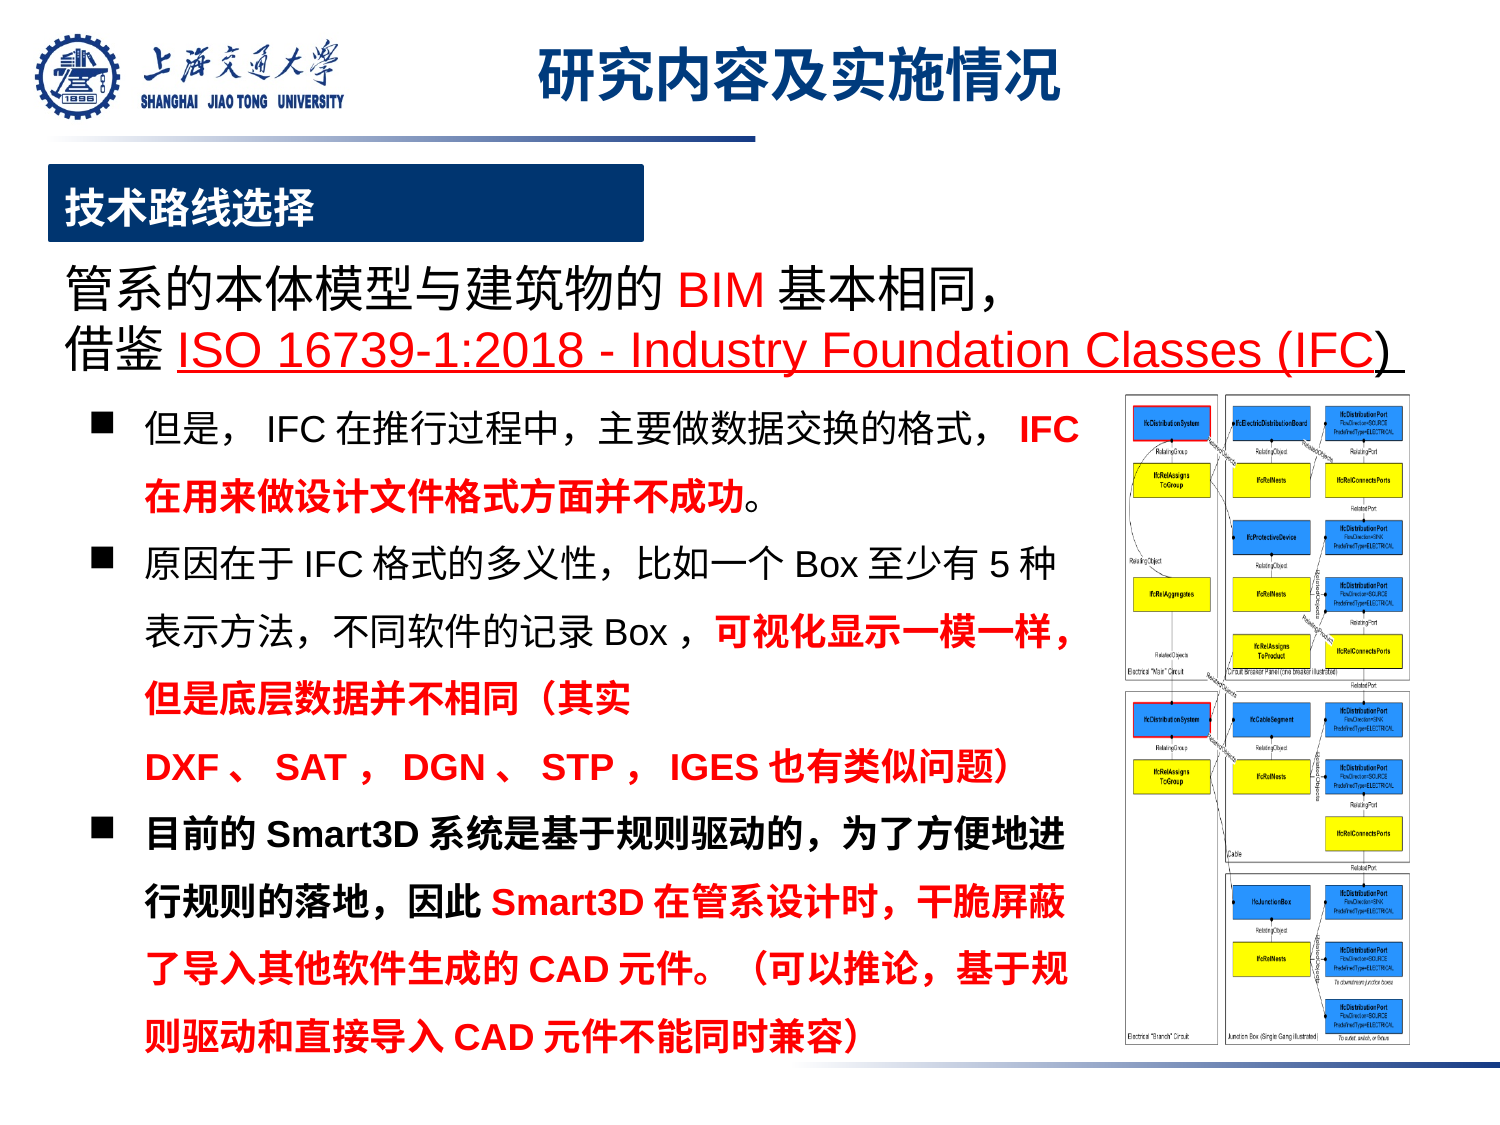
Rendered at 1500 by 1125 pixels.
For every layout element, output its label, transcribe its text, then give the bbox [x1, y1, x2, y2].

title 研究内容及实施情况 [50, 29, 1500, 143]
text_box 管系的本体模型与建筑物的BIM基本相同， 借鉴ISO 16739-1:2018 - Industry Foundation Classes (IFC) [50, 249, 1425, 445]
text_box 但是，IFC在推行过程中，主要做数据交换的格式，IFC在用来做设计文件格式方面并不成功。 原因在于IFC格式的多义性，比如一个Box至少有5种表示方法，不同软件的记录Box，可视化显示一模一样，但是底层数据并不相同（其实DXF、SAT，DGN、STP，IGES也有类似问题） 目前的Smart3D系统是基于规则驱动的，为了方便地进行规则的落地，因此Smart3D在管系设计时，干脆屏蔽了导入其他软件生成的CAD元件。（可以推论，基于规则驱动和直接导入CAD元件不能同时兼容） [73, 375, 1108, 1065]
picture [0, 0, 1500, 1125]
text_box 技术路线选择 [49, 166, 642, 240]
